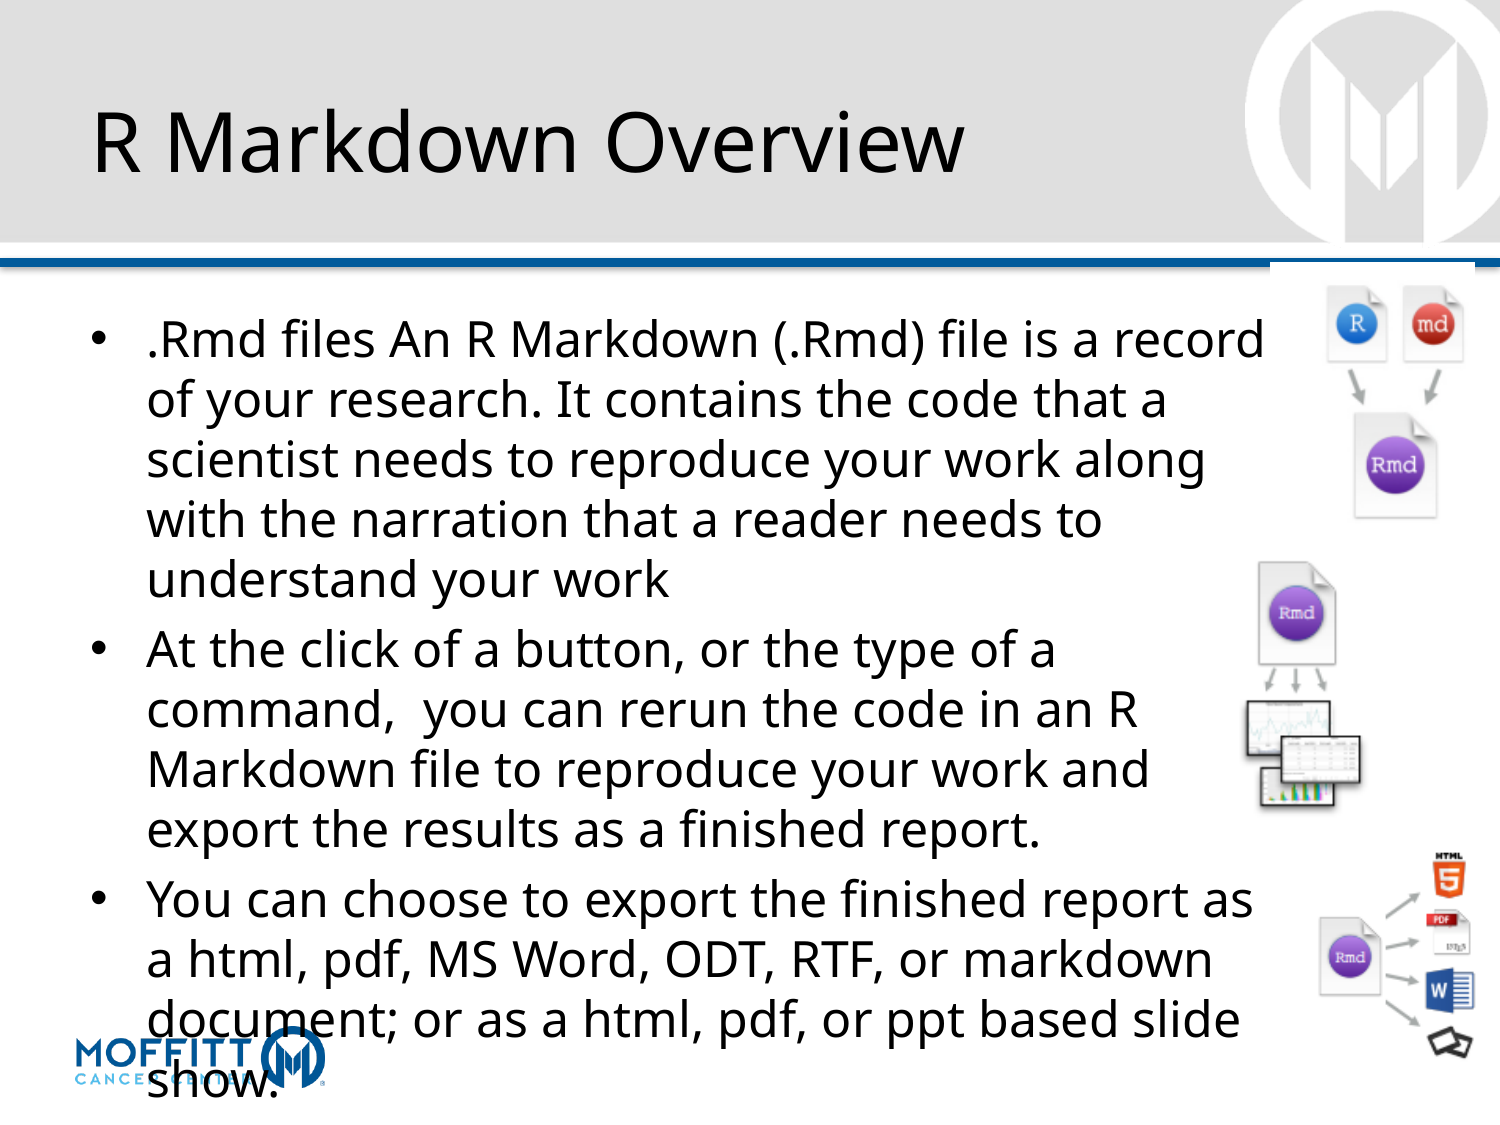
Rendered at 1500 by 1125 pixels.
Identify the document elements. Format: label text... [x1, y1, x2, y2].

list .Rmd files An R Markdown (.Rmd) file is a record of your research. It contains the code that a scientist needs to reproduce your work along with the narration that a reader needs to understand your work At the click of a button, or the type of a command, you can rerun the code in an R Markdown file to reproduce your work and export the results as a finished report. You can choose to export the finished report as a html, pdf, MS Word, ODT, RTF, or markdown document; or as a html, pdf, or ppt based slide show. [75, 299, 1303, 1038]
title R Markdown Overview [75, 45, 1425, 233]
picture [0, 0, 1500, 258]
picture [0, 262, 1500, 1125]
